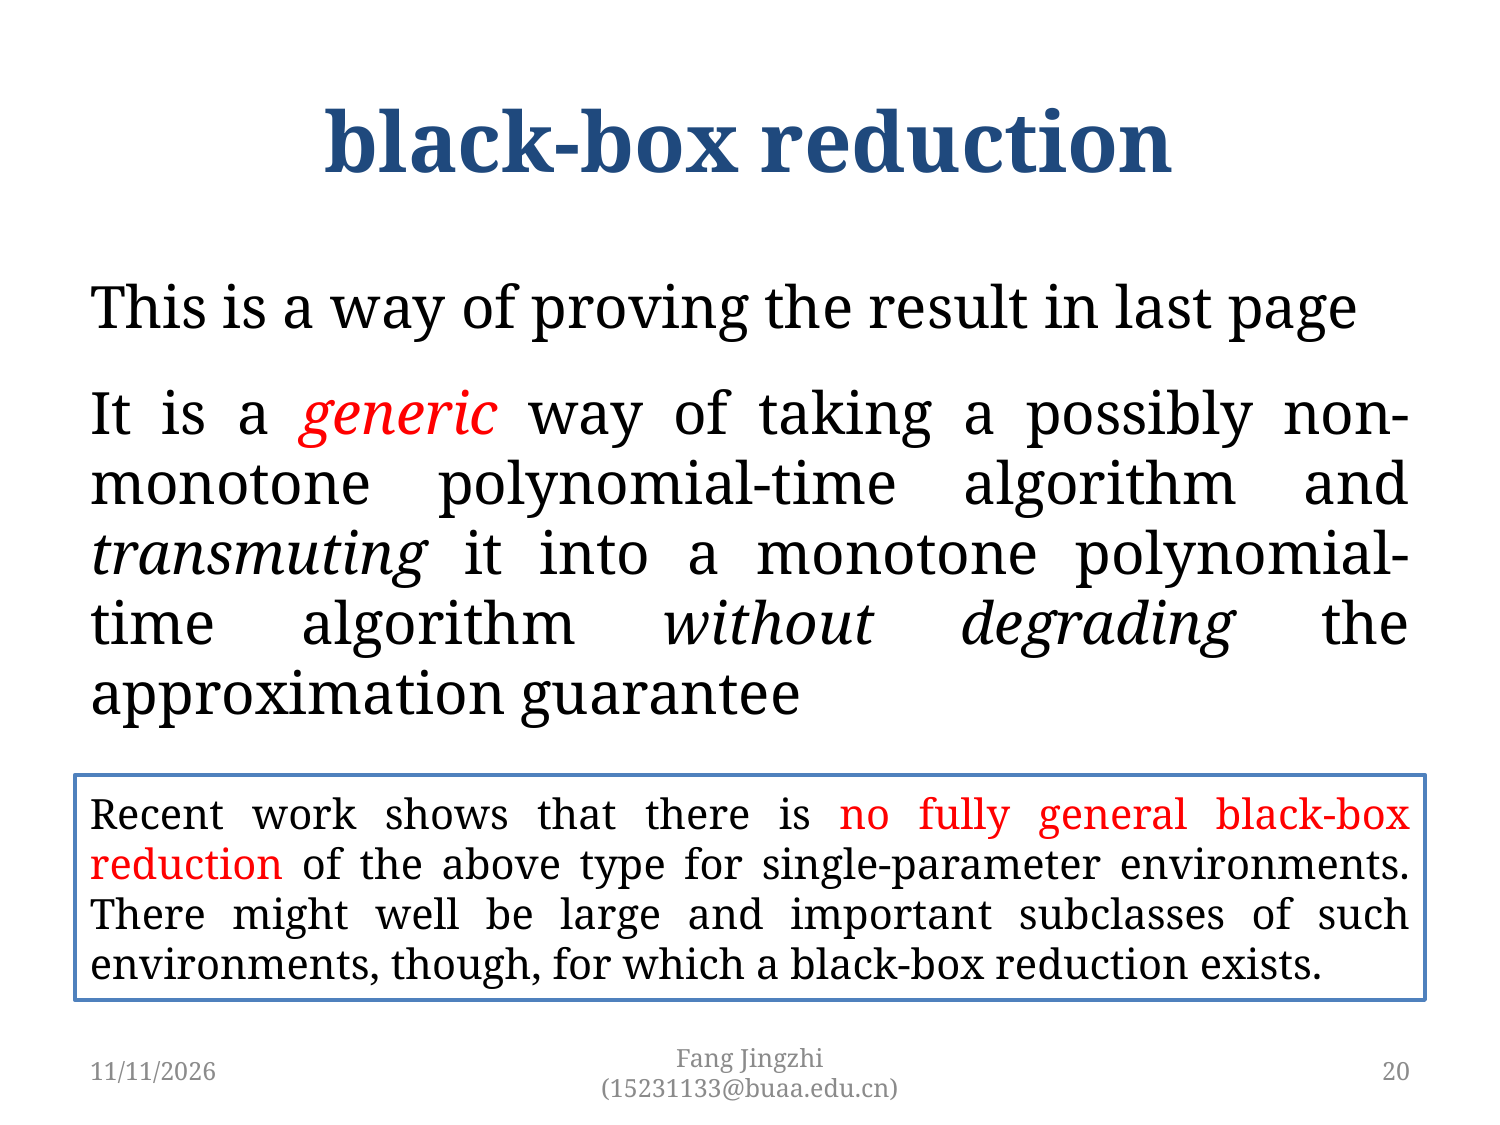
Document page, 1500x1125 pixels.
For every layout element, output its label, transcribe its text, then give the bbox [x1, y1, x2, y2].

footer Fang Jingzhi (15231133@buaa.edu.cn) [512, 1042, 988, 1103]
list This is a way of proving the result in last page It is a generic way of taking a possibly non-monotone polynomial-time algorithm and transmuting it into a monotone polynomial-time algorithm without degrading the approximation guarantee [75, 262, 1425, 773]
text_box Recent work shows that there is no fully general black-box reduction of the above type for single-parameter environments. There might well be large and important subclasses of such environments, though, for which a black-box reduction exists. [73, 773, 1427, 1002]
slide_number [75, 1042, 425, 1103]
slide_number 20 [1074, 1042, 1425, 1103]
title black-box reduction [75, 45, 1425, 233]
